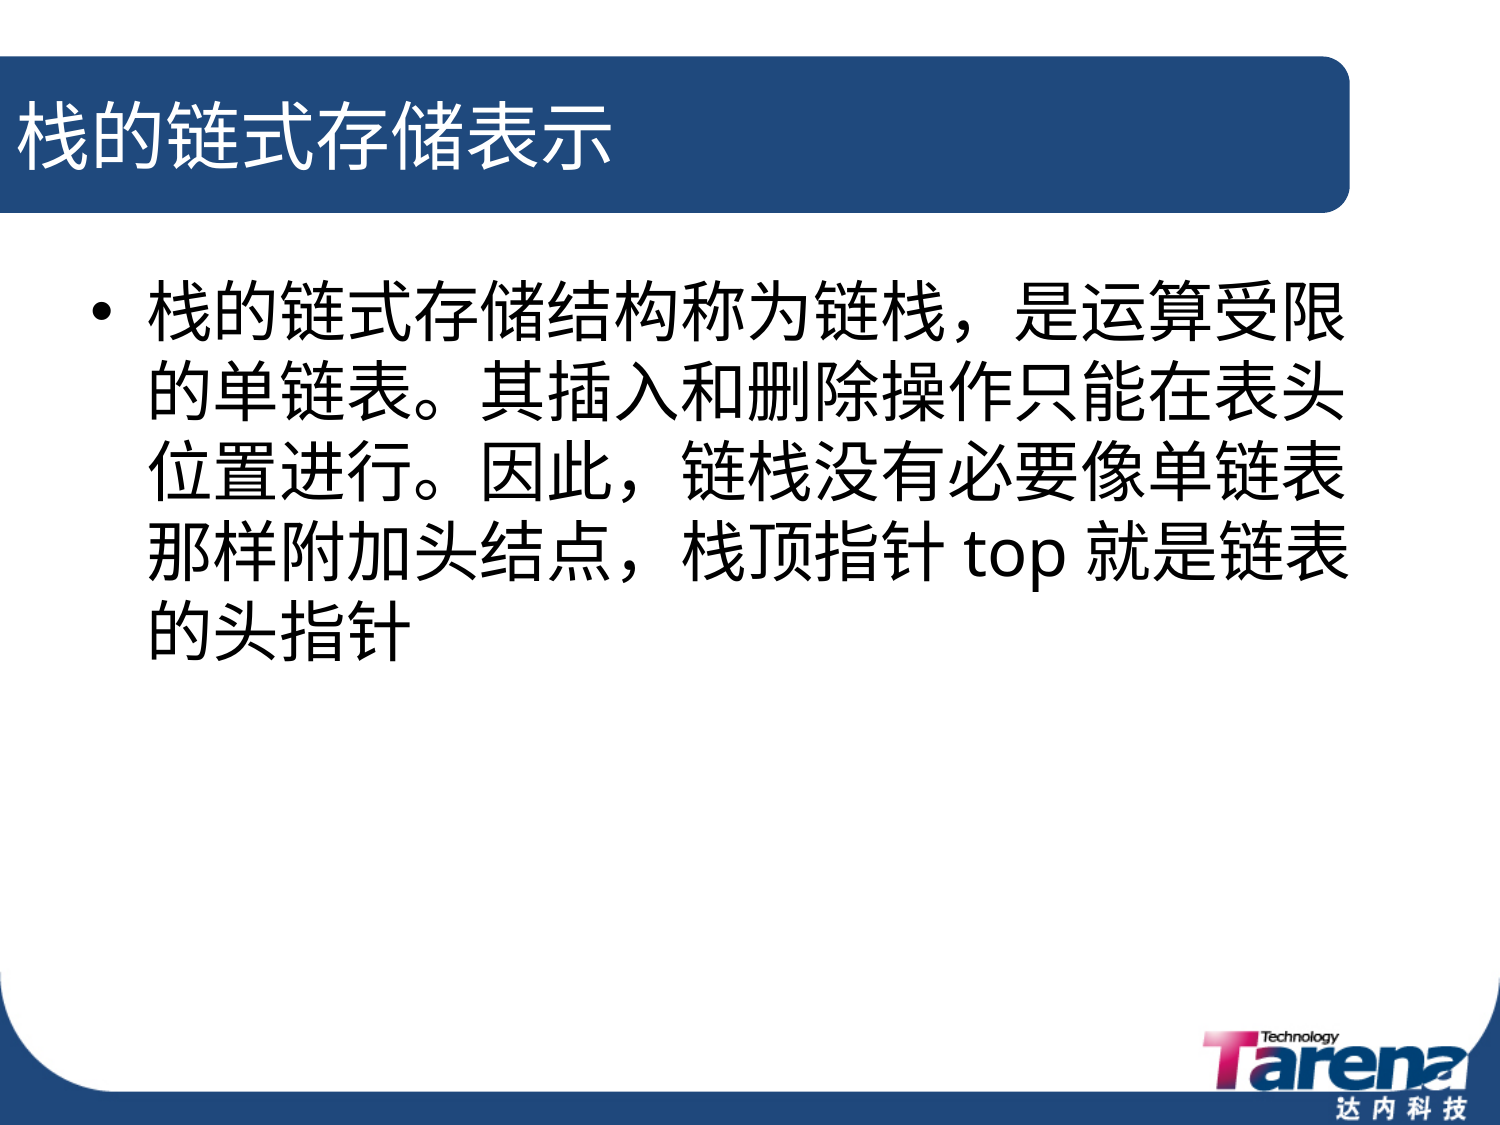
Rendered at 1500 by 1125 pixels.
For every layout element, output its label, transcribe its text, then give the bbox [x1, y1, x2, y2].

list 栈的链式存储结构称为链栈，是运算受限的单链表。其插入和删除操作只能在表头位置进行。因此，链栈没有必要像单链表那样附加头结点，栈顶指针top就是链表的头指针 [74, 262, 1426, 1006]
title 栈的链式存储表示 [0, 58, 1346, 212]
picture [0, 0, 1500, 1125]
